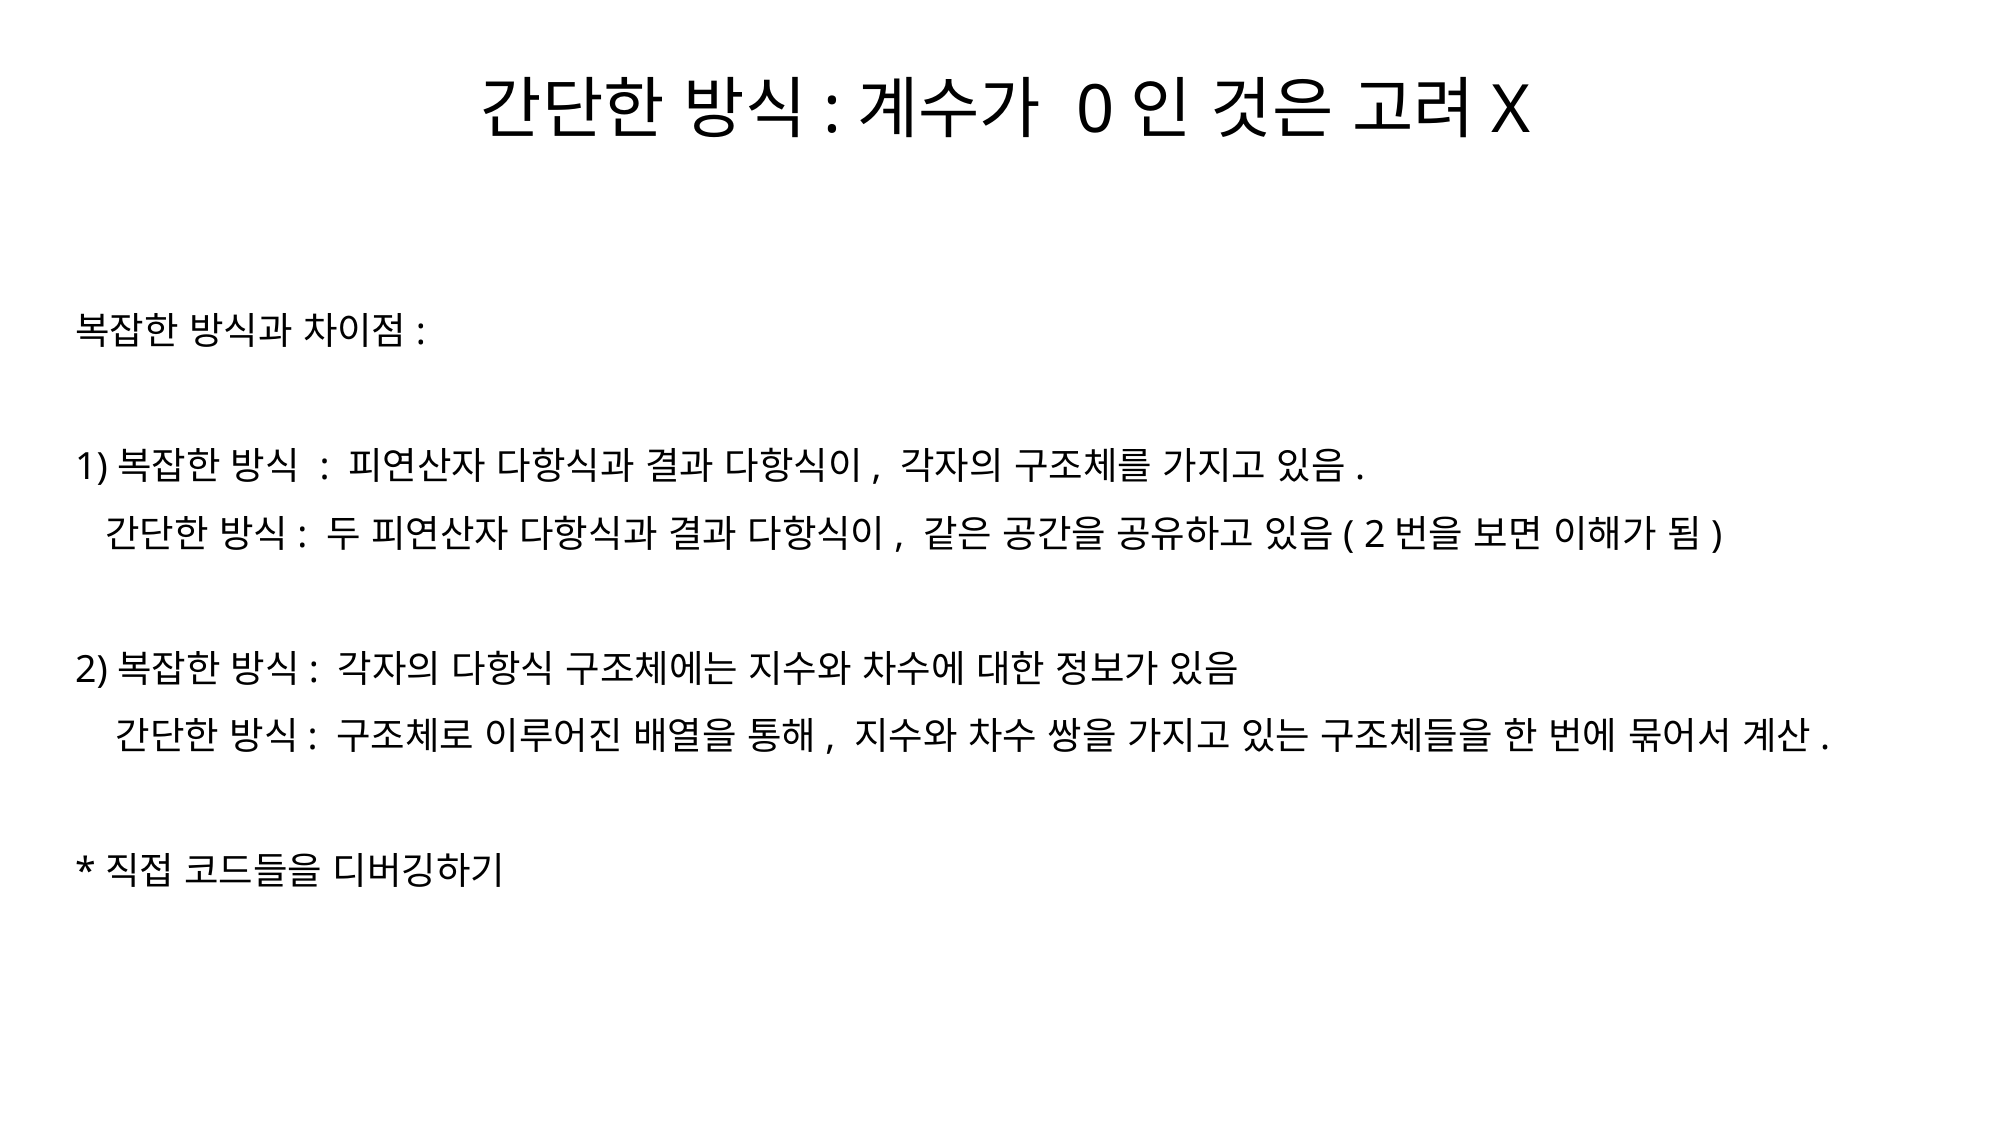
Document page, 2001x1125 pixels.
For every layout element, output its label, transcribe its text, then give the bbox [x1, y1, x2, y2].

text_box 복잡한 방식과 차이점: 1)복잡한 방식 : 피연산자 다항식과 결과 다항식이, 각자의 구조체를 가지고 있음. 간단한 방식: 두 피연산자 다항식과 결과 다항식이, 같은 공간을 공유하고 있음( 2번을 보면 이해가 됨) 2)복잡한 방식: 각자의 다항식 구조체에는 지수와 차수에 대한 정보가 있음 간단한 방식: 구조체로 이루어진 배열을 통해, 지수와 차수 쌍을 가지고 있는 구조체들을 한 번에 묶어서 계산. *직접 코드들을 디버깅하기 [60, 277, 1969, 900]
title 간단한 방식:계수가 0인 것은 고려X [151, 1, 1877, 220]
